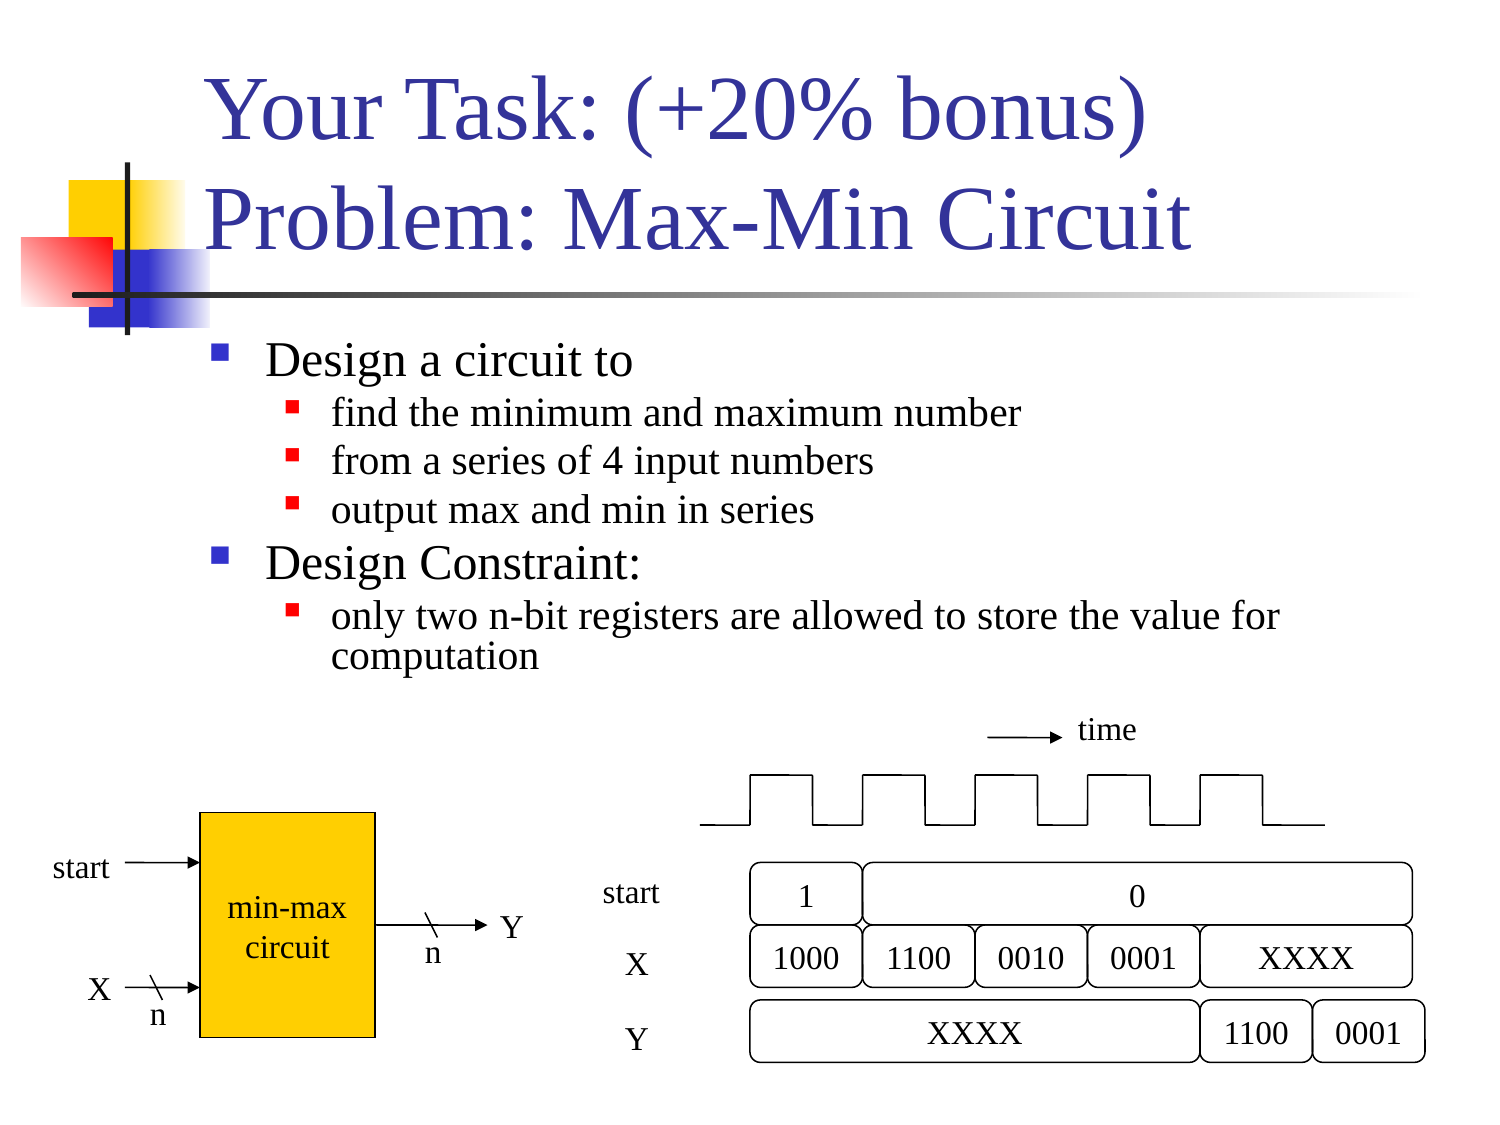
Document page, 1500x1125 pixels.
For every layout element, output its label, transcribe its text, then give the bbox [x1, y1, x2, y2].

list Design a circuit to find the minimum and maximum number from a series of 4 input numbers output max and min in series Design Constraint: only two n-bit registers are allowed to store the value for computation [193, 331, 1469, 700]
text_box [37, 812, 540, 1041]
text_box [587, 699, 1426, 1066]
title Your Task: (+20% bonus) Problem: Max-Min Circuit [188, 35, 1468, 275]
